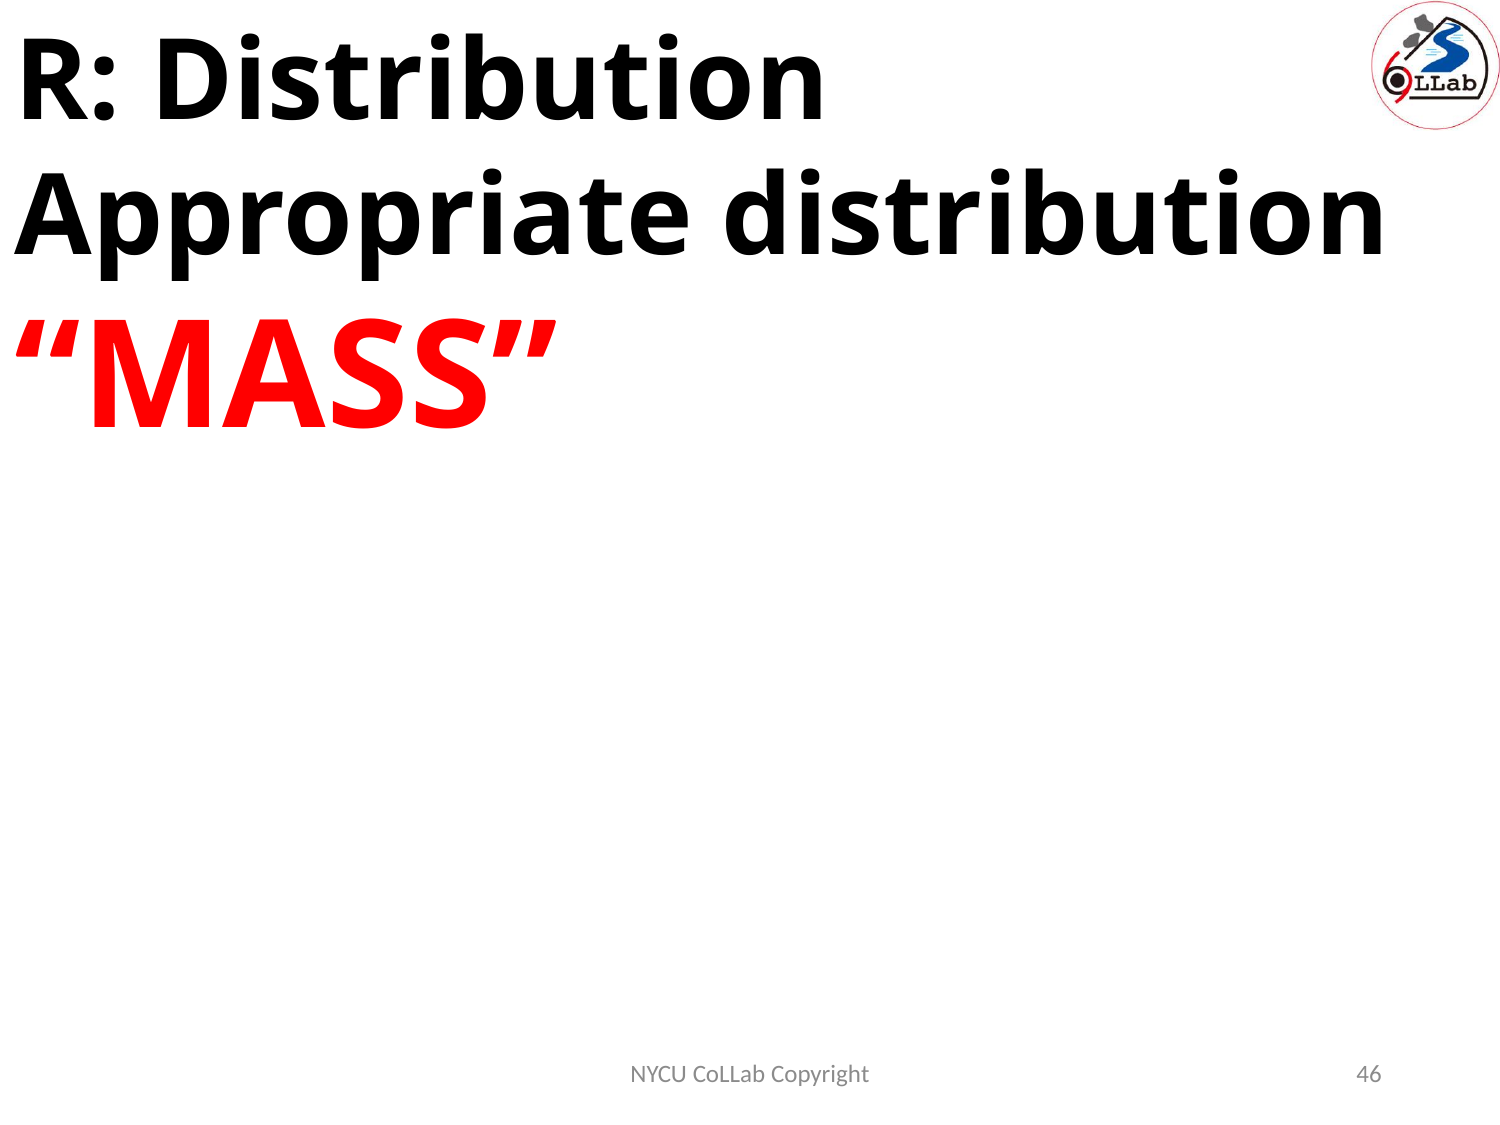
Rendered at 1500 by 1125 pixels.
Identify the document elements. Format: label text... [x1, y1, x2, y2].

text_box R: Distribution Appropriate distribution “MASS” [0, 0, 1500, 549]
picture [1370, 0, 1500, 131]
slide_number 46 [1059, 1042, 1397, 1103]
footer NYCU CoLLab Copyright [496, 1042, 1004, 1103]
